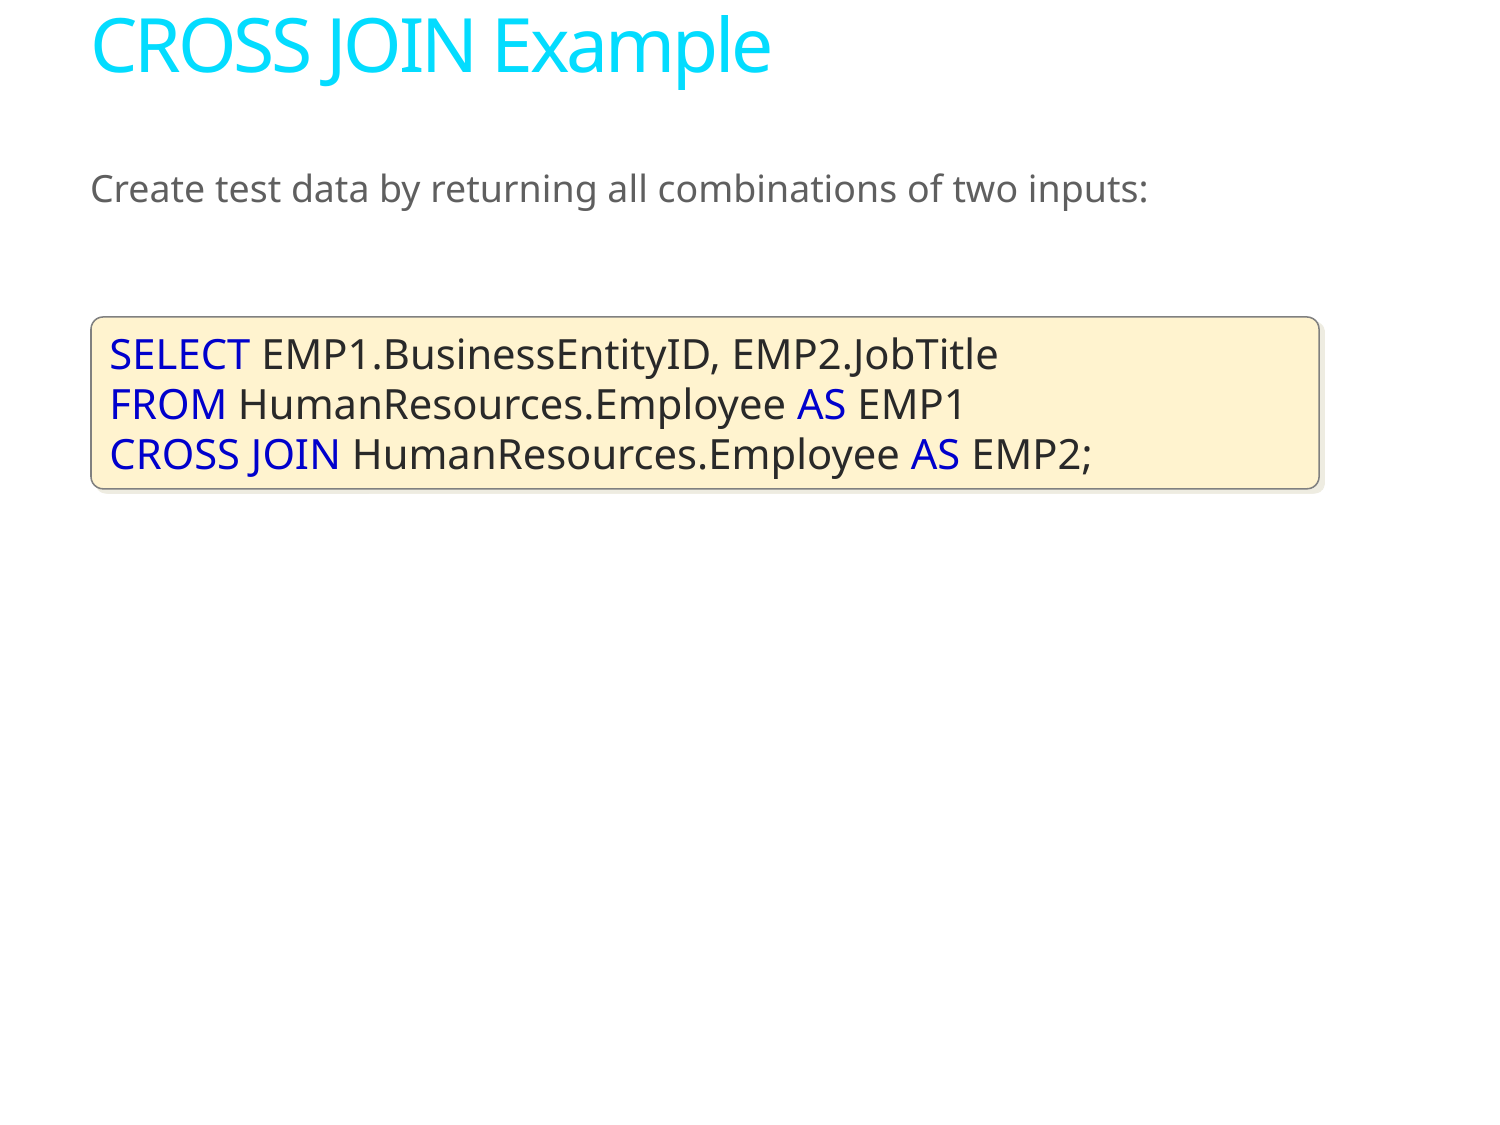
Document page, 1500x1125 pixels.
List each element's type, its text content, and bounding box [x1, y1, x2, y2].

text_box SELECT EMP1.BusinessEntityID, EMP2.JobTitle FROM HumanResources.Employee AS EMP1 CROSS JOIN HumanResources.Employee AS EMP2; [91, 316, 1320, 489]
list Create test data by returning all combinations of two inputs: [75, 162, 1347, 883]
title CROSS JOIN Example [75, 0, 1351, 122]
